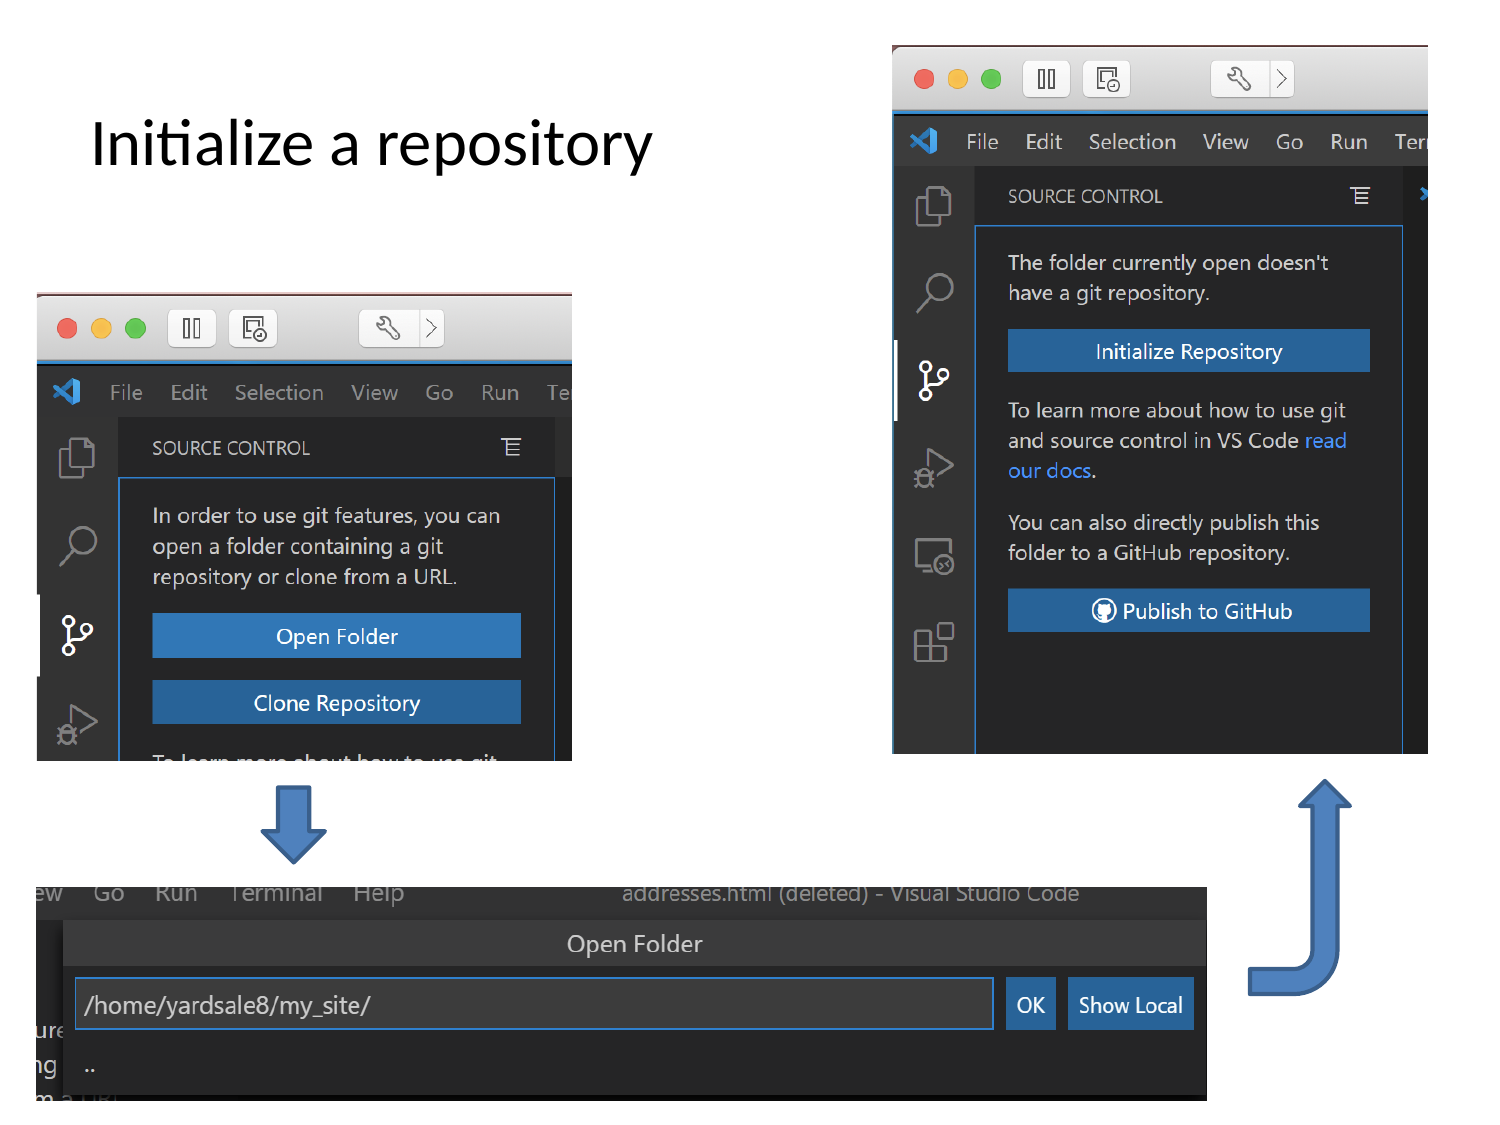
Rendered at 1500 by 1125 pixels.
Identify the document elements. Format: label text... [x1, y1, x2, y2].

text_box [260, 785, 327, 865]
title Initialize a repository [75, 45, 890, 233]
picture [36, 887, 1208, 1101]
picture [36, 292, 573, 761]
picture [891, 45, 1428, 754]
text_box [1247, 778, 1352, 997]
